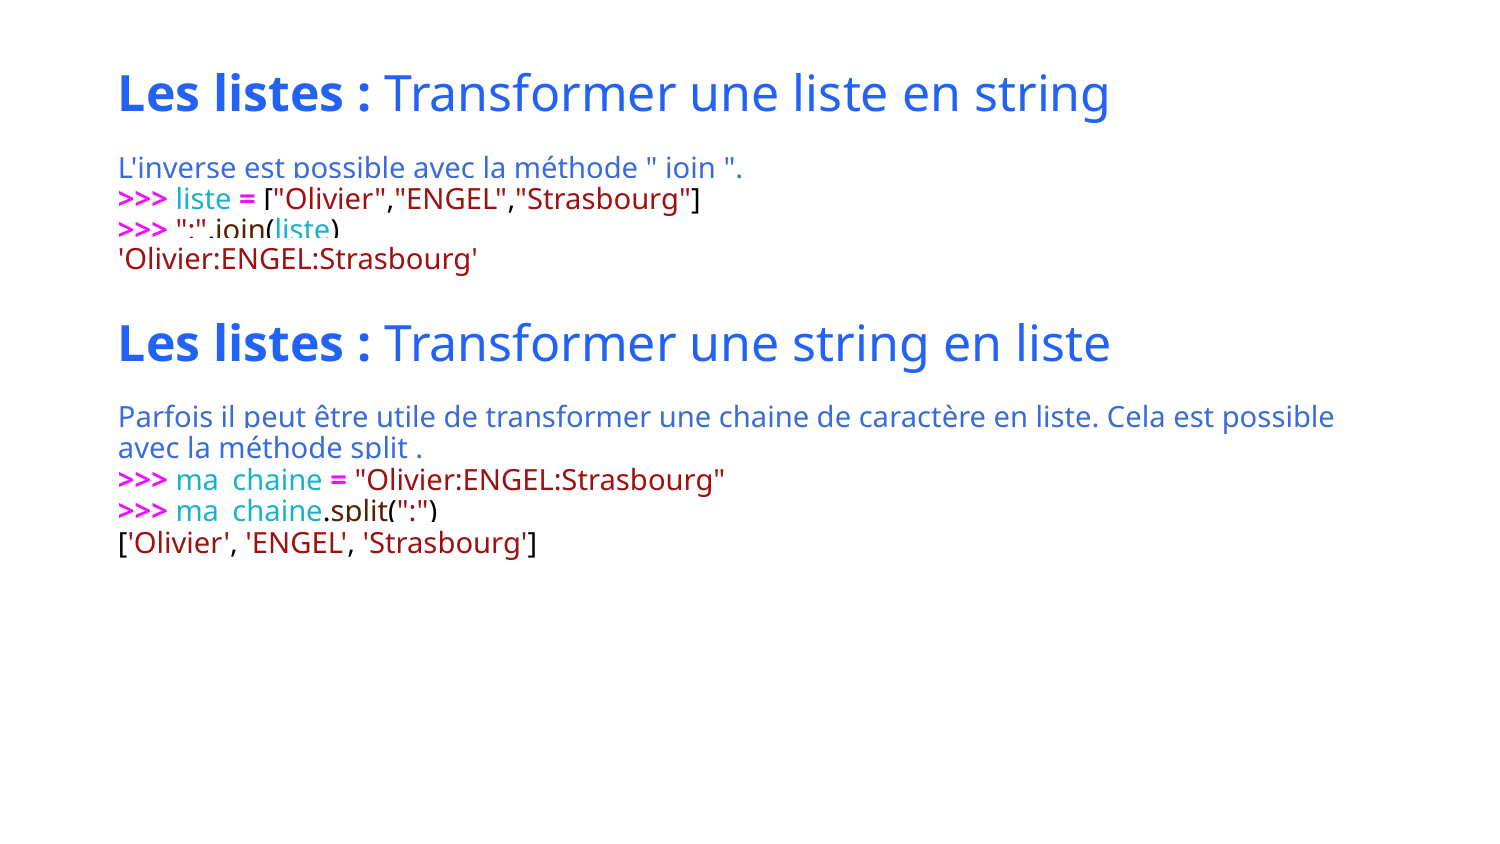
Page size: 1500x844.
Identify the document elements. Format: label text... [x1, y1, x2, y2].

text_box Les listes : Transformer une liste en string L'inverse est possible avec la méthode " join ". >>> liste = ["Olivier","ENGEL","Strasbourg"] >>> ":".join(liste) 'Olivier:ENGEL:Strasbourg' Les listes : Transformer une string en liste Parfois il peut être utile de transformer une chaine de caractère en liste. Cela est possible avec la méthode split . >>> ma_chaine = "Olivier:ENGEL:Strasbourg" >>> ma_chaine.split(":") ['Olivier', 'ENGEL', 'Strasbourg'] [102, 58, 1381, 575]
